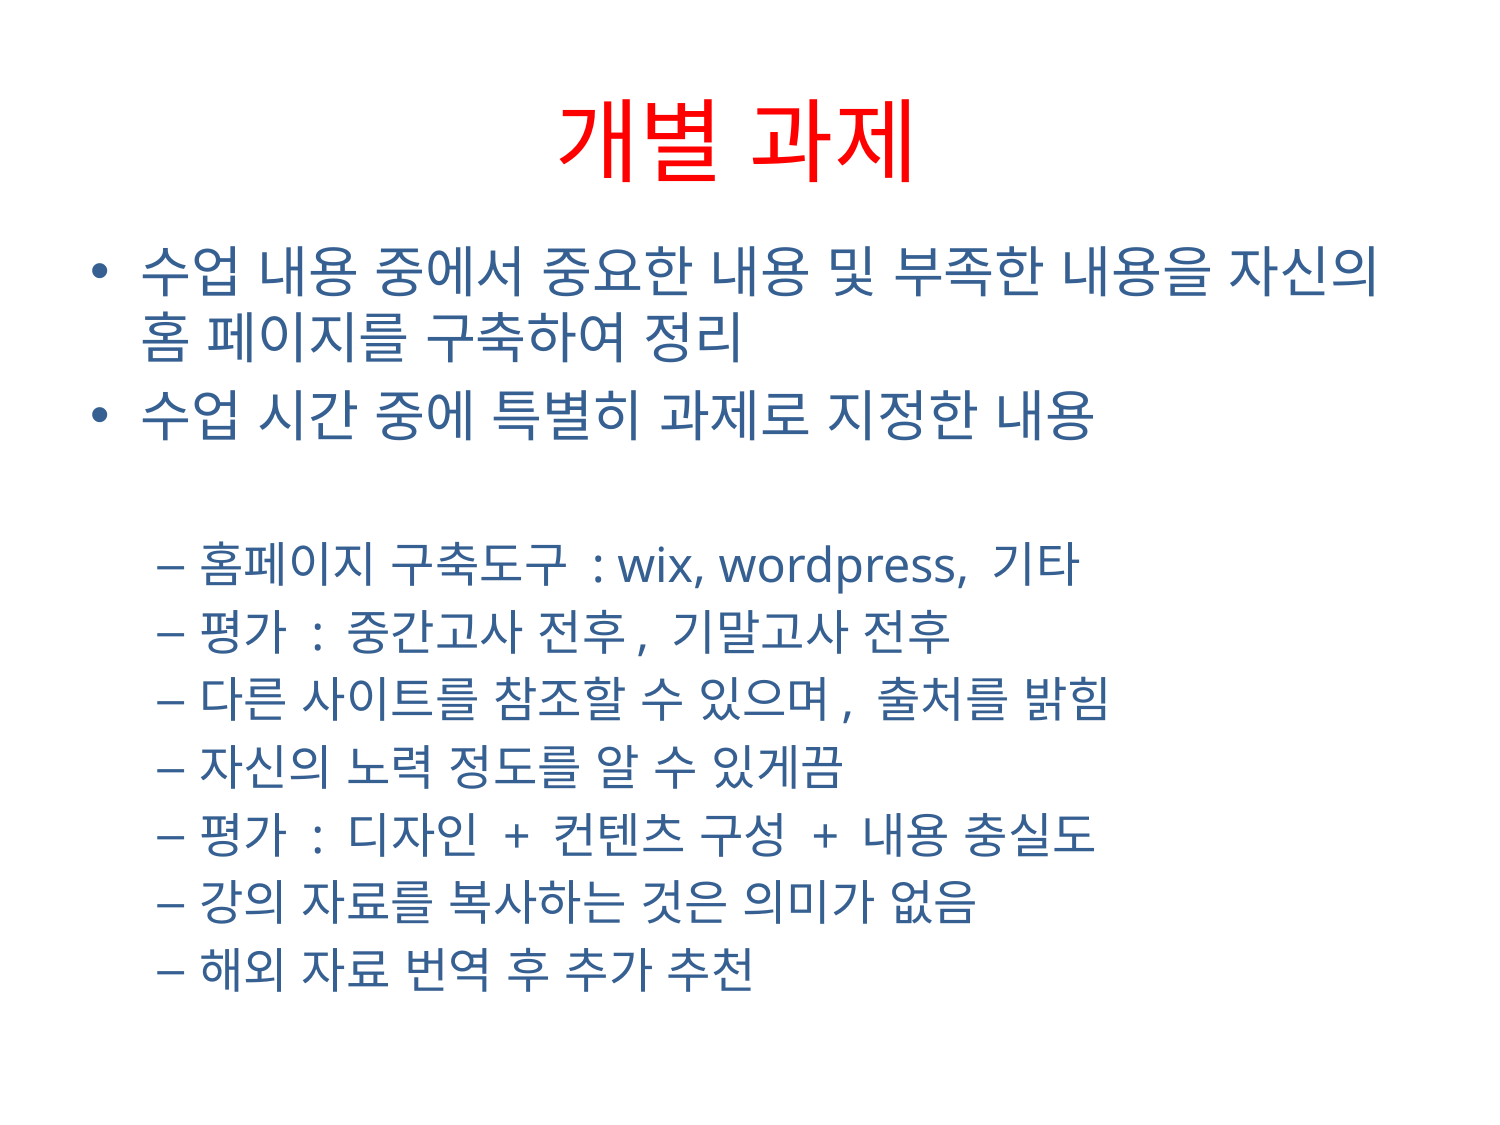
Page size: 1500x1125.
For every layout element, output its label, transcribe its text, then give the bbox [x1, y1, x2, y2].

list 수업 내용 중에서 중요한 내용 및 부족한 내용을 자신의 홈 페이지를 구축하여 정리 수업 시간 중에 특별히 과제로 지정한 내용 홈페이지 구축도구 : wix, wordpress, 기타 평가 : 중간고사 전후, 기말고사 전후 다른 사이트를 참조할 수 있으며, 출처를 밝힘 자신의 노력 정도를 알 수 있게끔 평가 : 디자인 + 컨텐츠 구성 + 내용 충실도 강의 자료를 복사하는 것은 의미가 없음 해외 자료 번역 후 추가 추천 [75, 229, 1459, 1014]
title 개별 과제 [75, 45, 1425, 229]
